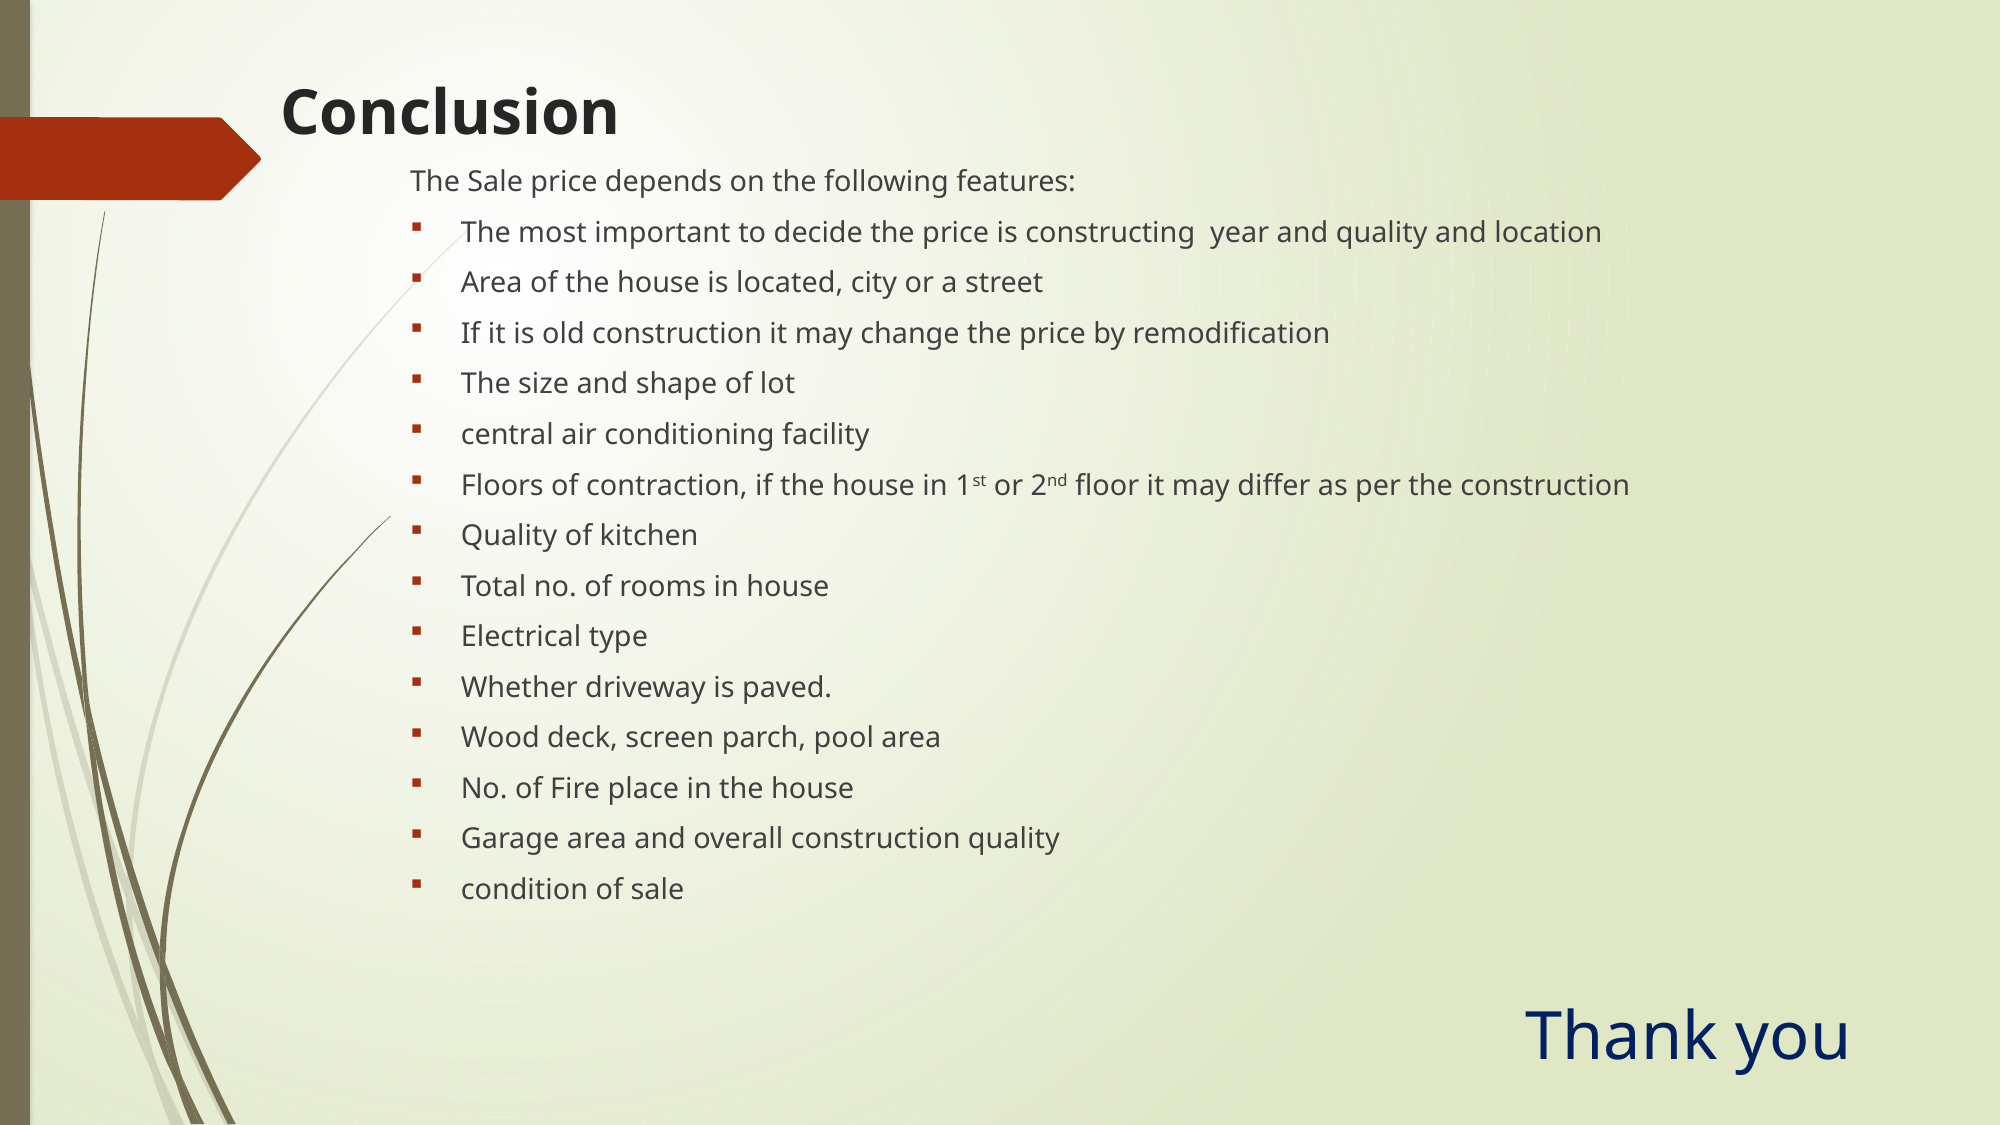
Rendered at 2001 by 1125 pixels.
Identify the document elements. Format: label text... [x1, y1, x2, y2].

text_box Thank you [1511, 985, 1964, 1080]
title Conclusion [265, 65, 712, 156]
list The Sale price depends on the following features: The most important to decide the price is constructing year and quality and location Area of the house is located, city or a street If it is old construction it may change the price by remodification The size and shape of lot central air conditioning facility Floors of contraction, if the house in 1st or 2nd floor it may differ as per the construction Quality of kitchen Total no. of rooms in house Electrical type Whether driveway is paved. Wood deck, screen parch, pool area No. of Fire place in the house Garage area and overall construction quality condition of sale [394, 155, 1839, 920]
